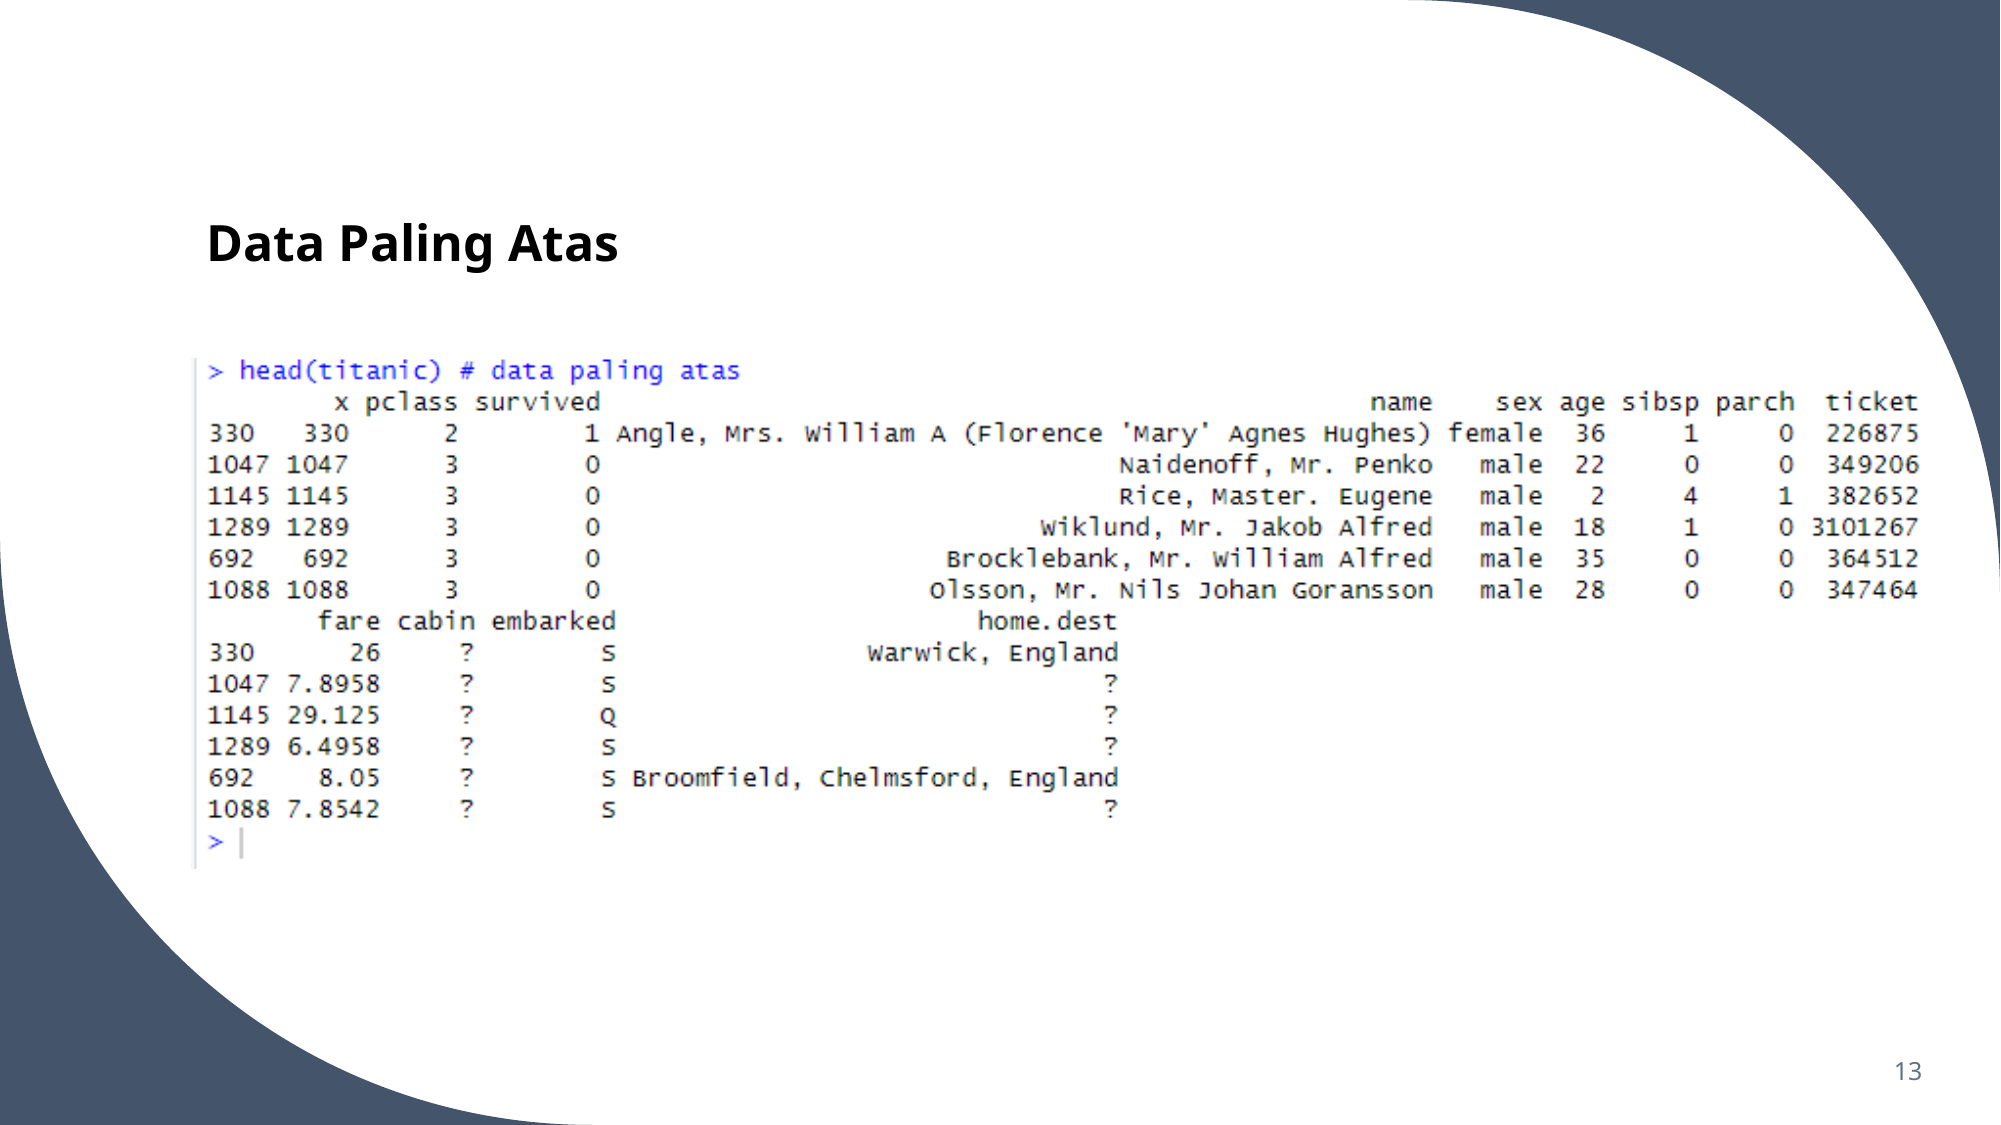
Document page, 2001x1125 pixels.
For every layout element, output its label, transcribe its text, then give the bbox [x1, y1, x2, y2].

slide_number 13 [1665, 1042, 1938, 1103]
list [191, 358, 1939, 869]
title Data Paling Atas [191, 62, 1796, 280]
